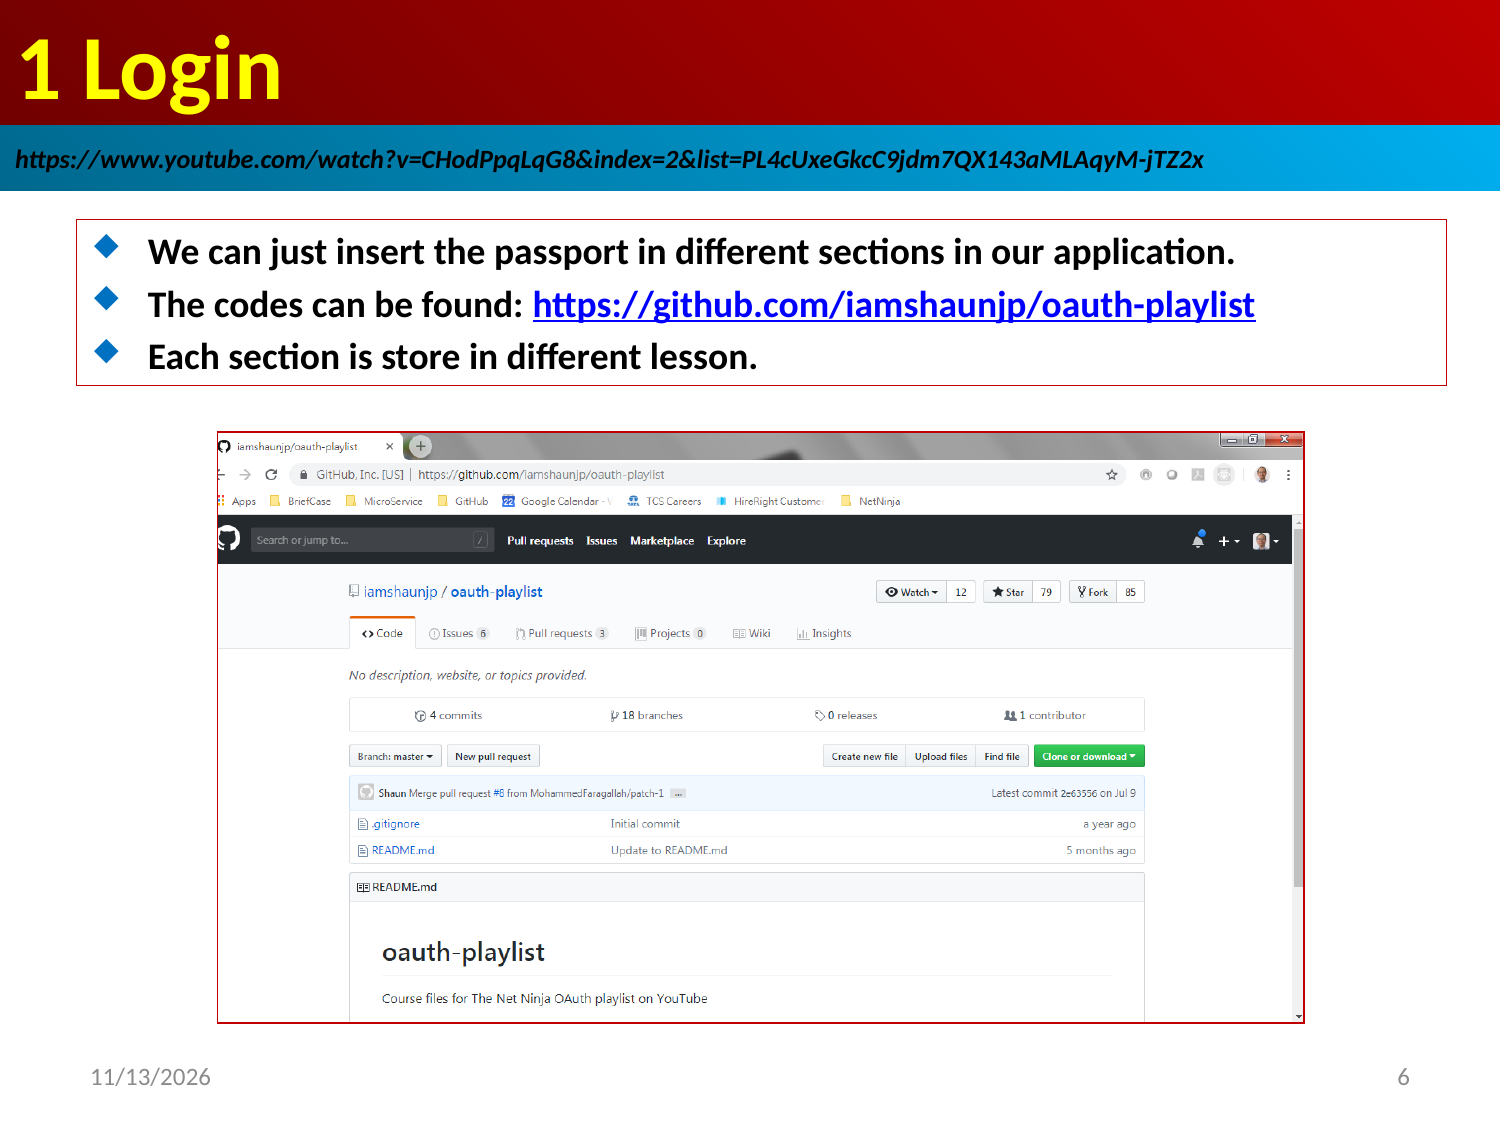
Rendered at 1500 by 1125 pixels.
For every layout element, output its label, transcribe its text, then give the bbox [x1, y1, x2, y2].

title 1 Login [0, 0, 1500, 125]
picture [218, 432, 1304, 1023]
subtitle We can just insert the passport in different sections in our application. The codes can be found: https://github.com/iamshaunjp/oauth-playlist Each section is store in different lesson. [76, 219, 1447, 386]
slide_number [75, 1042, 425, 1109]
text_box https://www.youtube.com/watch?v=CHodPpqLqG8&index=2&list=PL4cUxeGkcC9jdm7QX143aMLAqyM-jTZ2x [0, 125, 1500, 191]
slide_number 6 [1074, 1042, 1425, 1109]
